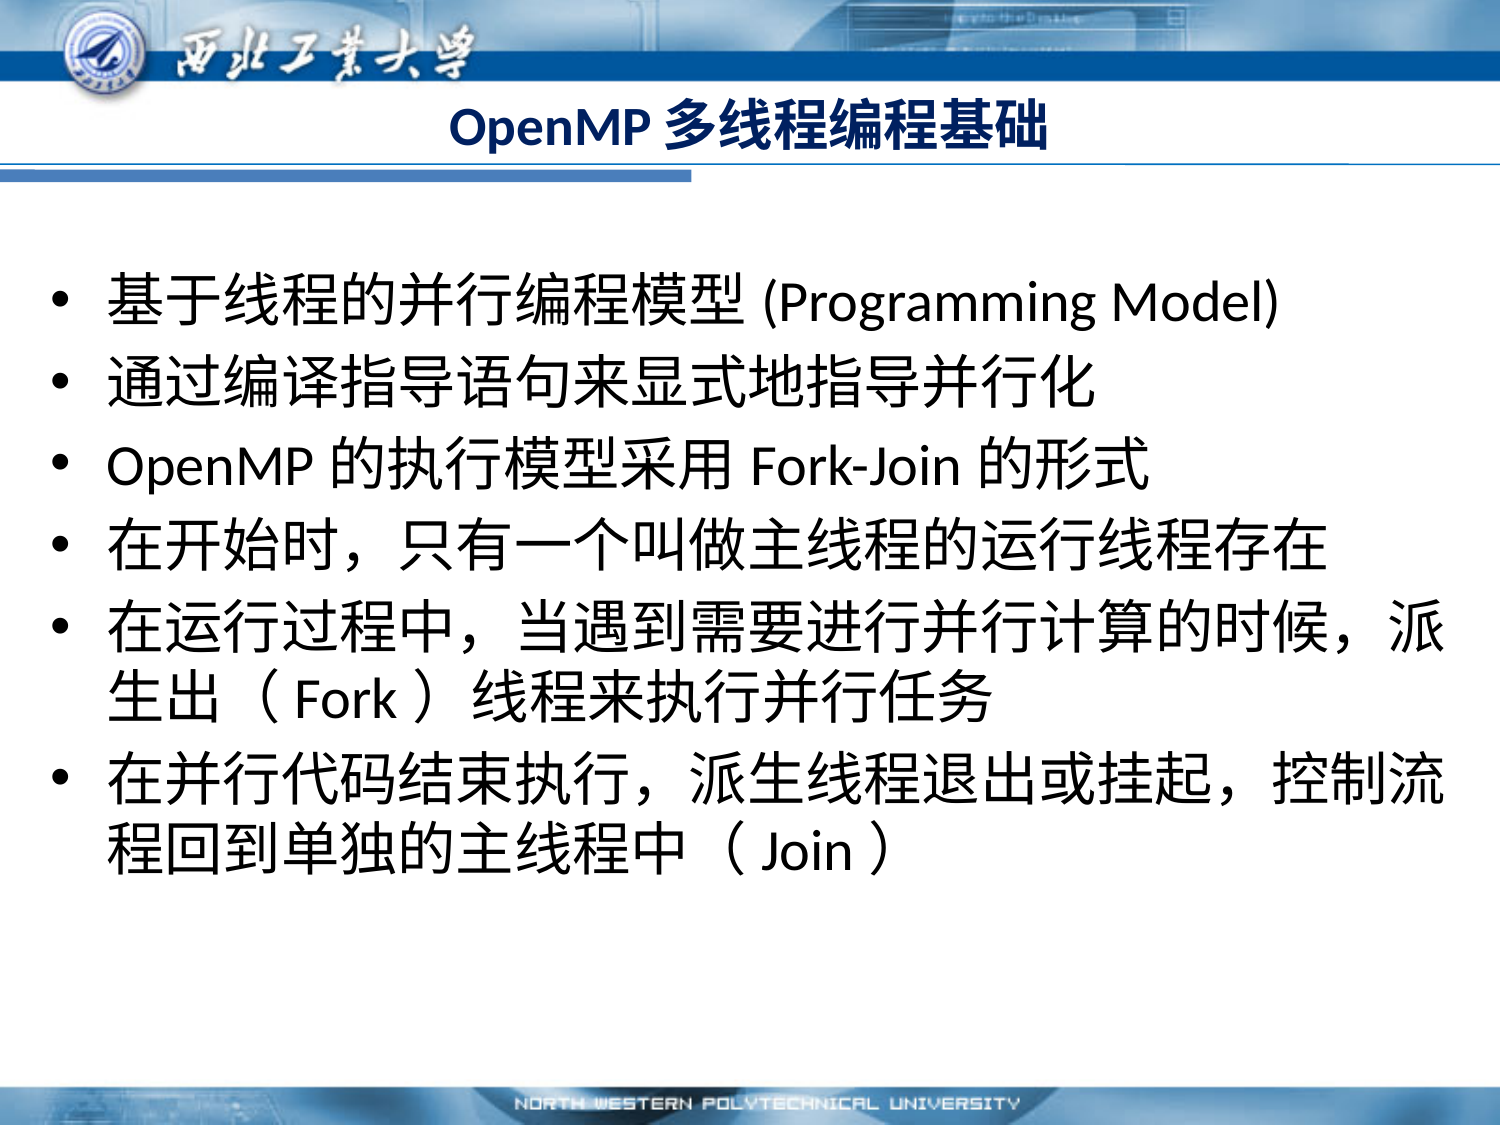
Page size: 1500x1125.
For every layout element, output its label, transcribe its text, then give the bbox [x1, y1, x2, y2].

picture [0, 0, 1500, 163]
list 基于线程的并行编程模型(Programming Model) 通过编译指导语句来显式地指导并行化 OpenMP的执行模型采用Fork-Join的形式 在开始时，只有一个叫做主线程的运行线程存在 在运行过程中，当遇到需要进行并行计算的时候，派生出（Fork）线程来执行并行任务 在并行代码结束执行，派生线程退出或挂起，控制流程回到单独的主线程中（Join） [35, 255, 1465, 1020]
picture [0, 165, 1500, 1125]
title OpenMP多线程编程基础 [35, 82, 1465, 164]
